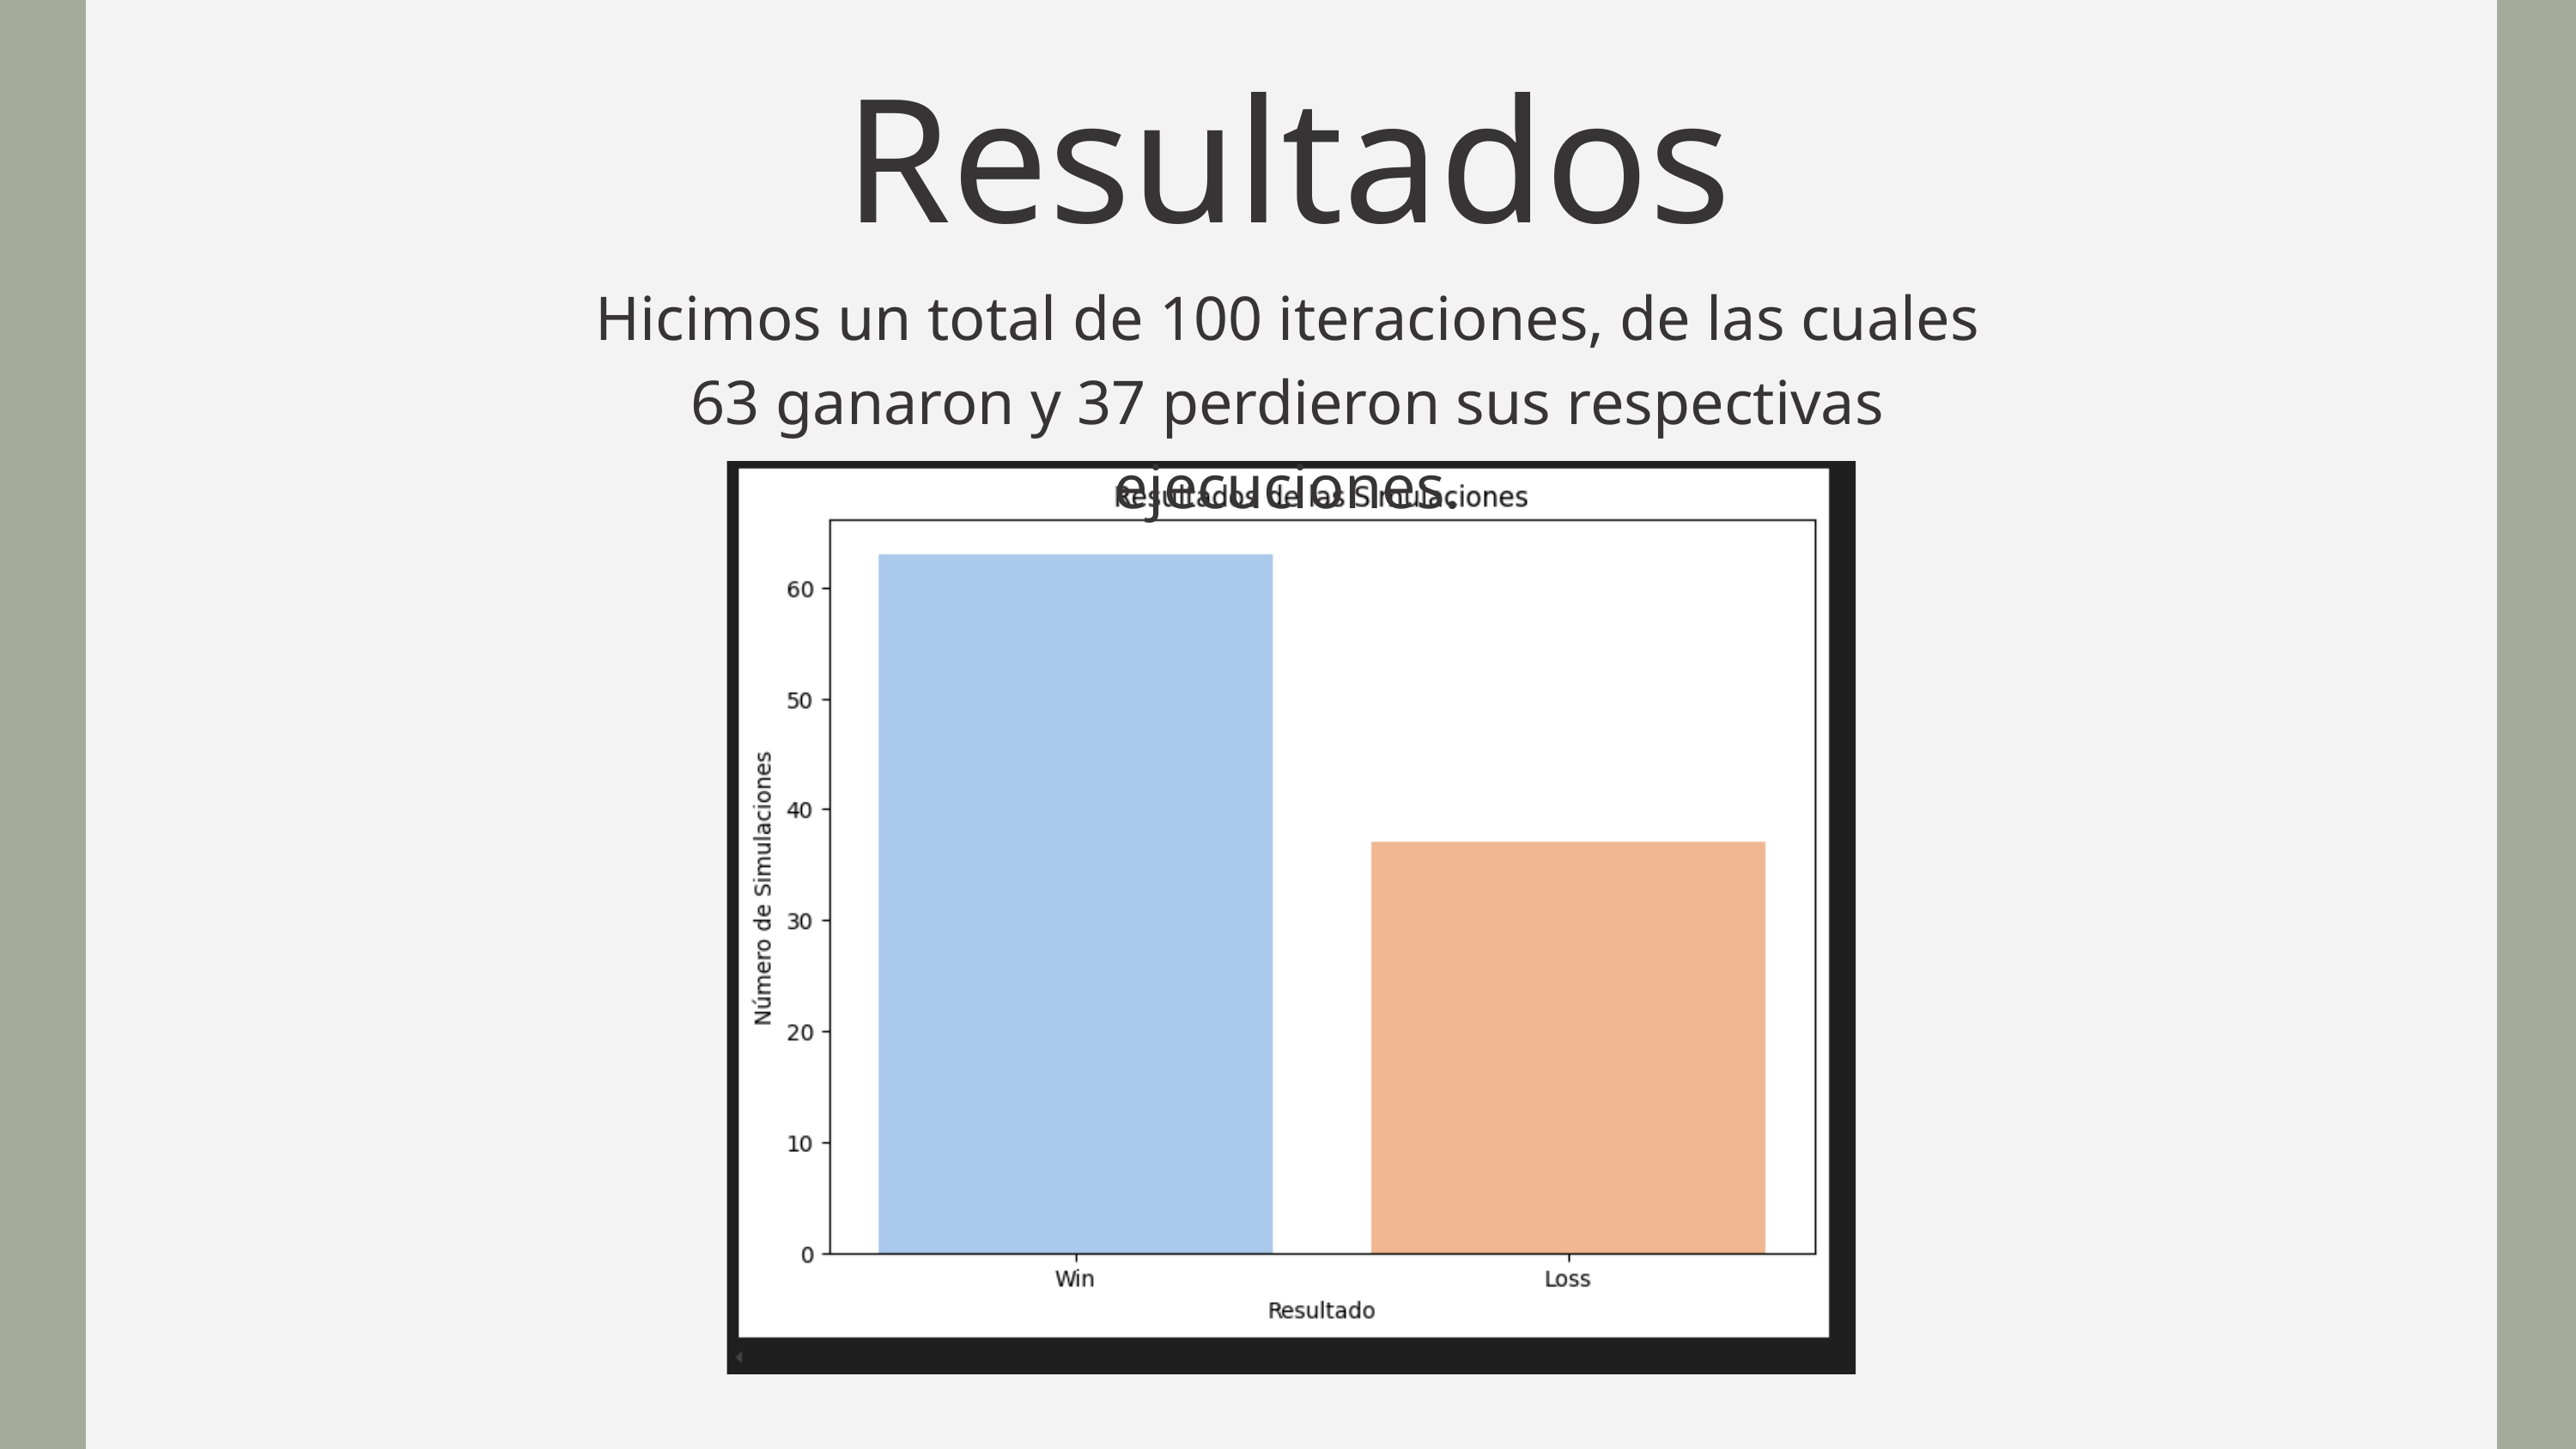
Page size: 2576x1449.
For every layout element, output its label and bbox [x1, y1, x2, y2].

text_box [85, 0, 2497, 1449]
